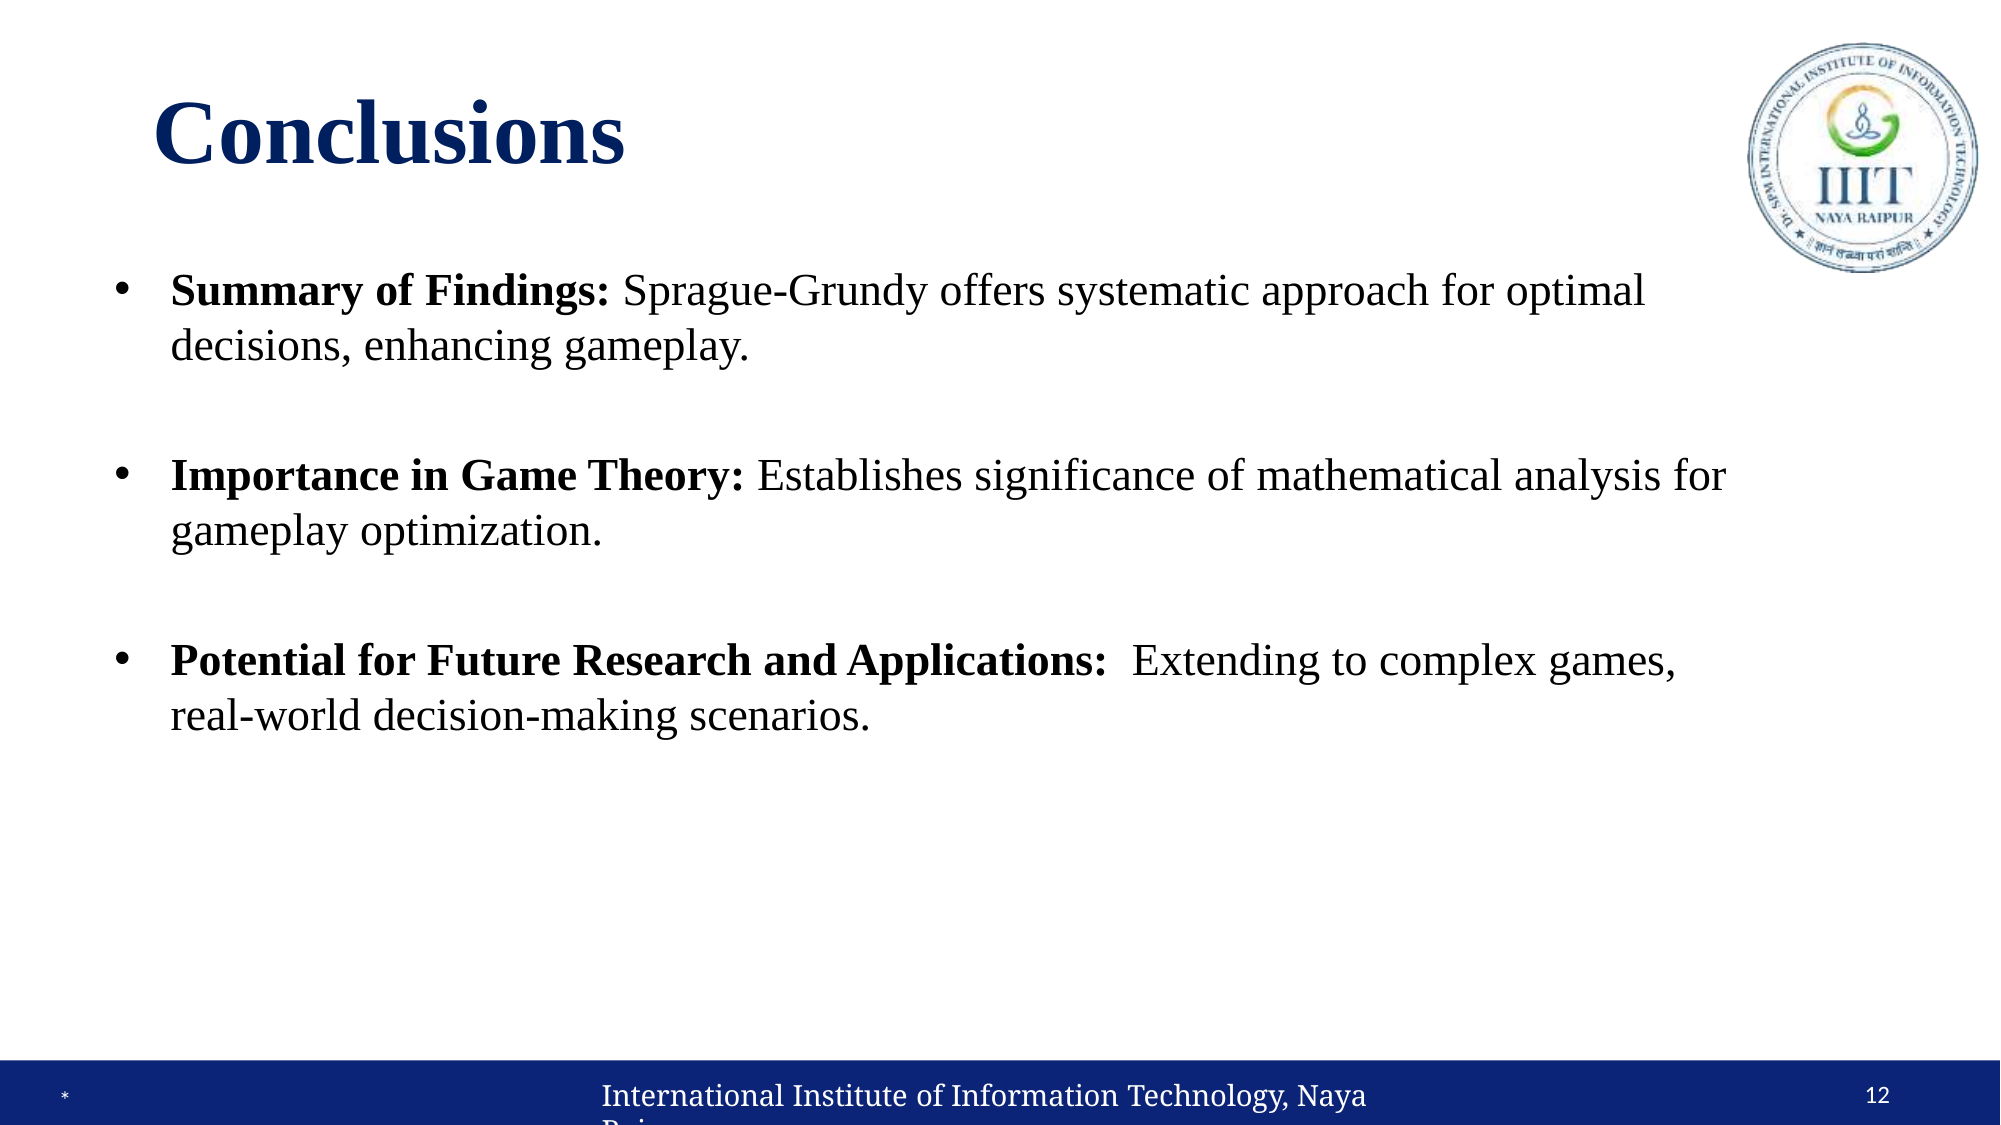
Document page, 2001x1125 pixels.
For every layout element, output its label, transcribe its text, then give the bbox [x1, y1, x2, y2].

footer International Institute of Information Technology, Naya Raipur [599, 1077, 1421, 1125]
picture [1747, 42, 1980, 273]
text_box Summary of Findings: Sprague-Grundy offers systematic approach for optimal decisions, enhancing gameplay. Importance in Game Theory: Establishes significance of mathematical analysis for gameplay optimization. Potential for Future Research and Applications: Extending to complex games, real-world decision-making scenarios. [112, 249, 1751, 805]
slide_number 12 [1854, 1076, 1897, 1125]
text_box * [56, 1088, 74, 1115]
title Conclusions [150, 70, 1481, 261]
